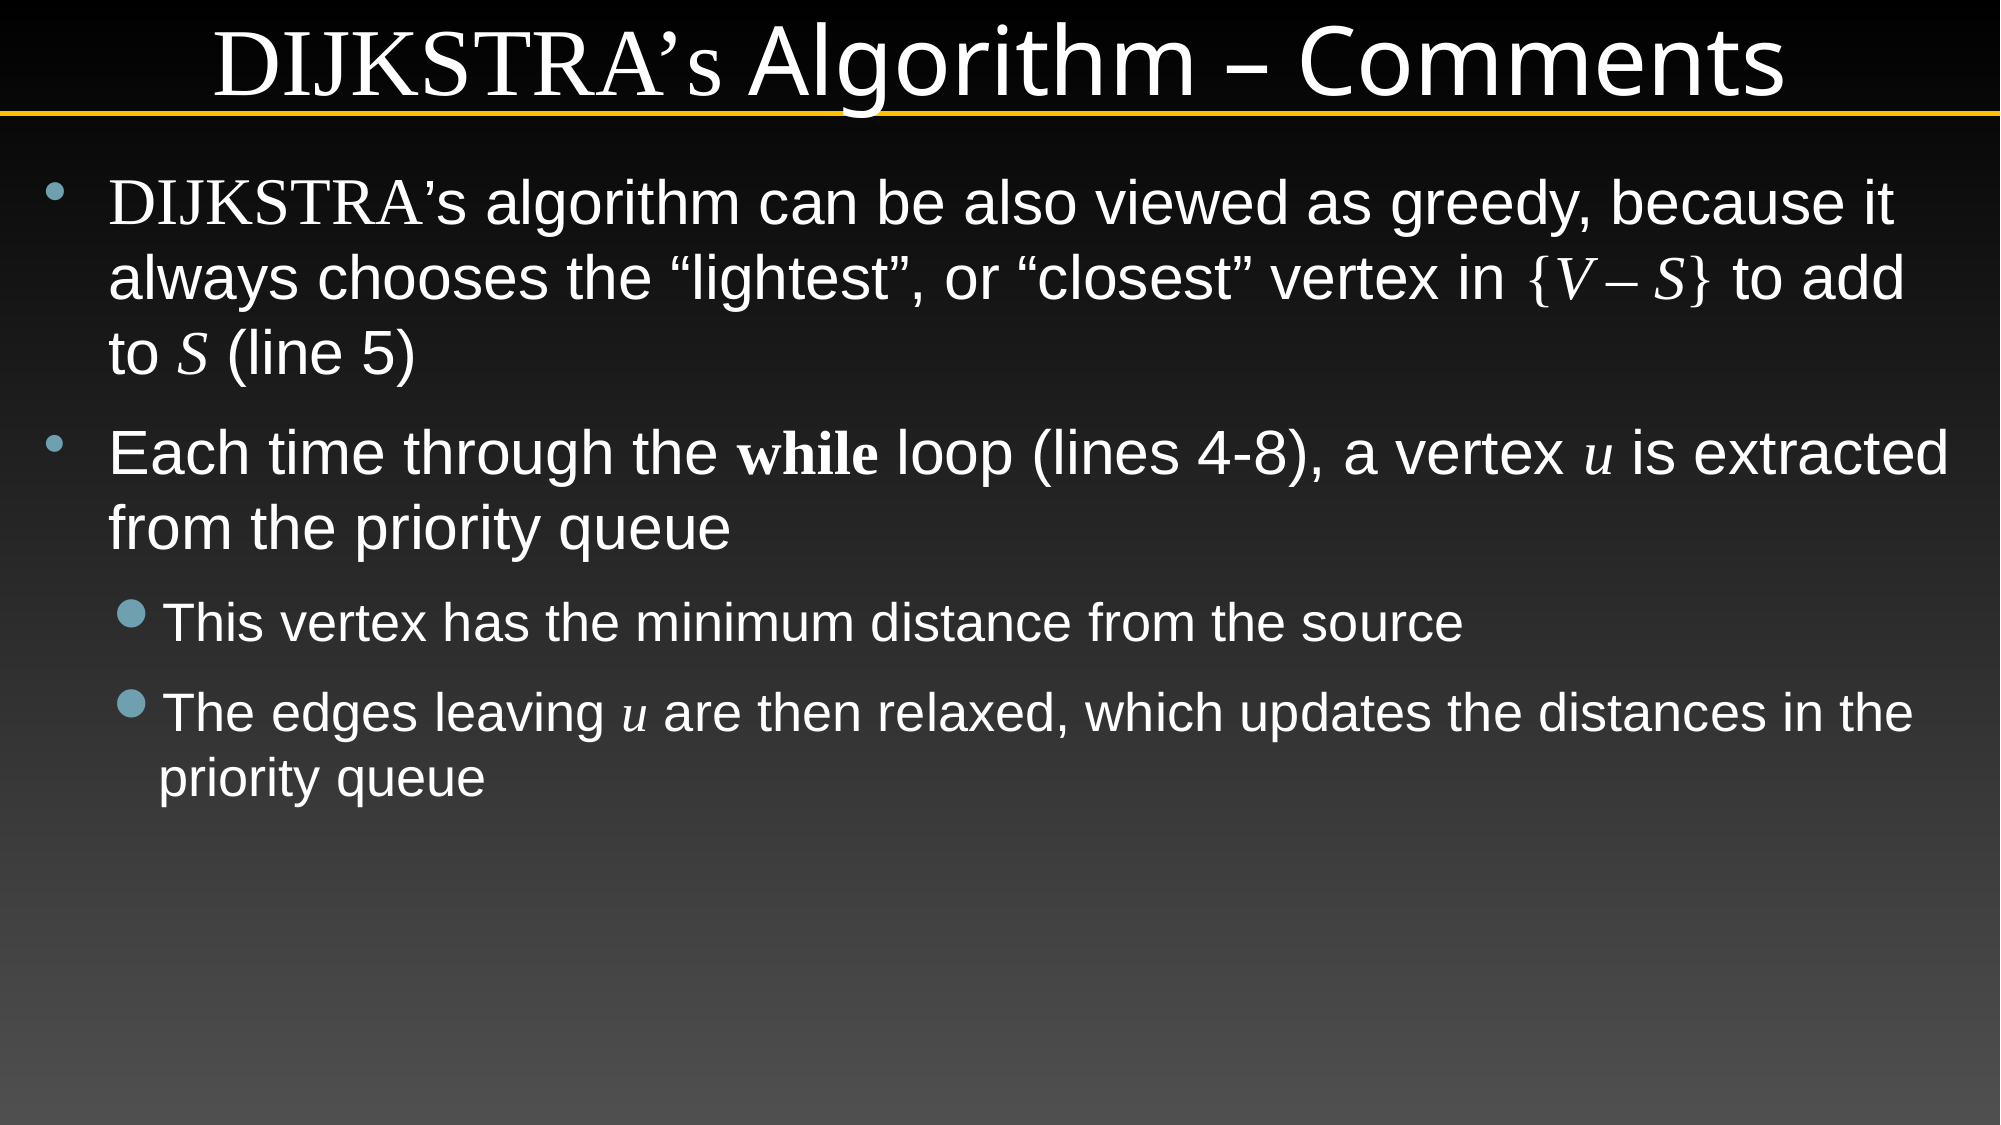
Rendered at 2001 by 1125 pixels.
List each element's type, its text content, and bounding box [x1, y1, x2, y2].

title Dijkstra’s Algorithm – Comments [0, 0, 2000, 114]
list Dijkstra’s algorithm can be also viewed as greedy, because it always chooses the “lightest”, or “closest” vertex in {V – S} to add to S (line 5) Each time through the while loop (lines 4-8), a vertex u is extracted from the priority queue This vertex has the minimum distance from the source The edges leaving u are then relaxed, which updates the distances in the priority queue [24, 149, 1976, 1069]
